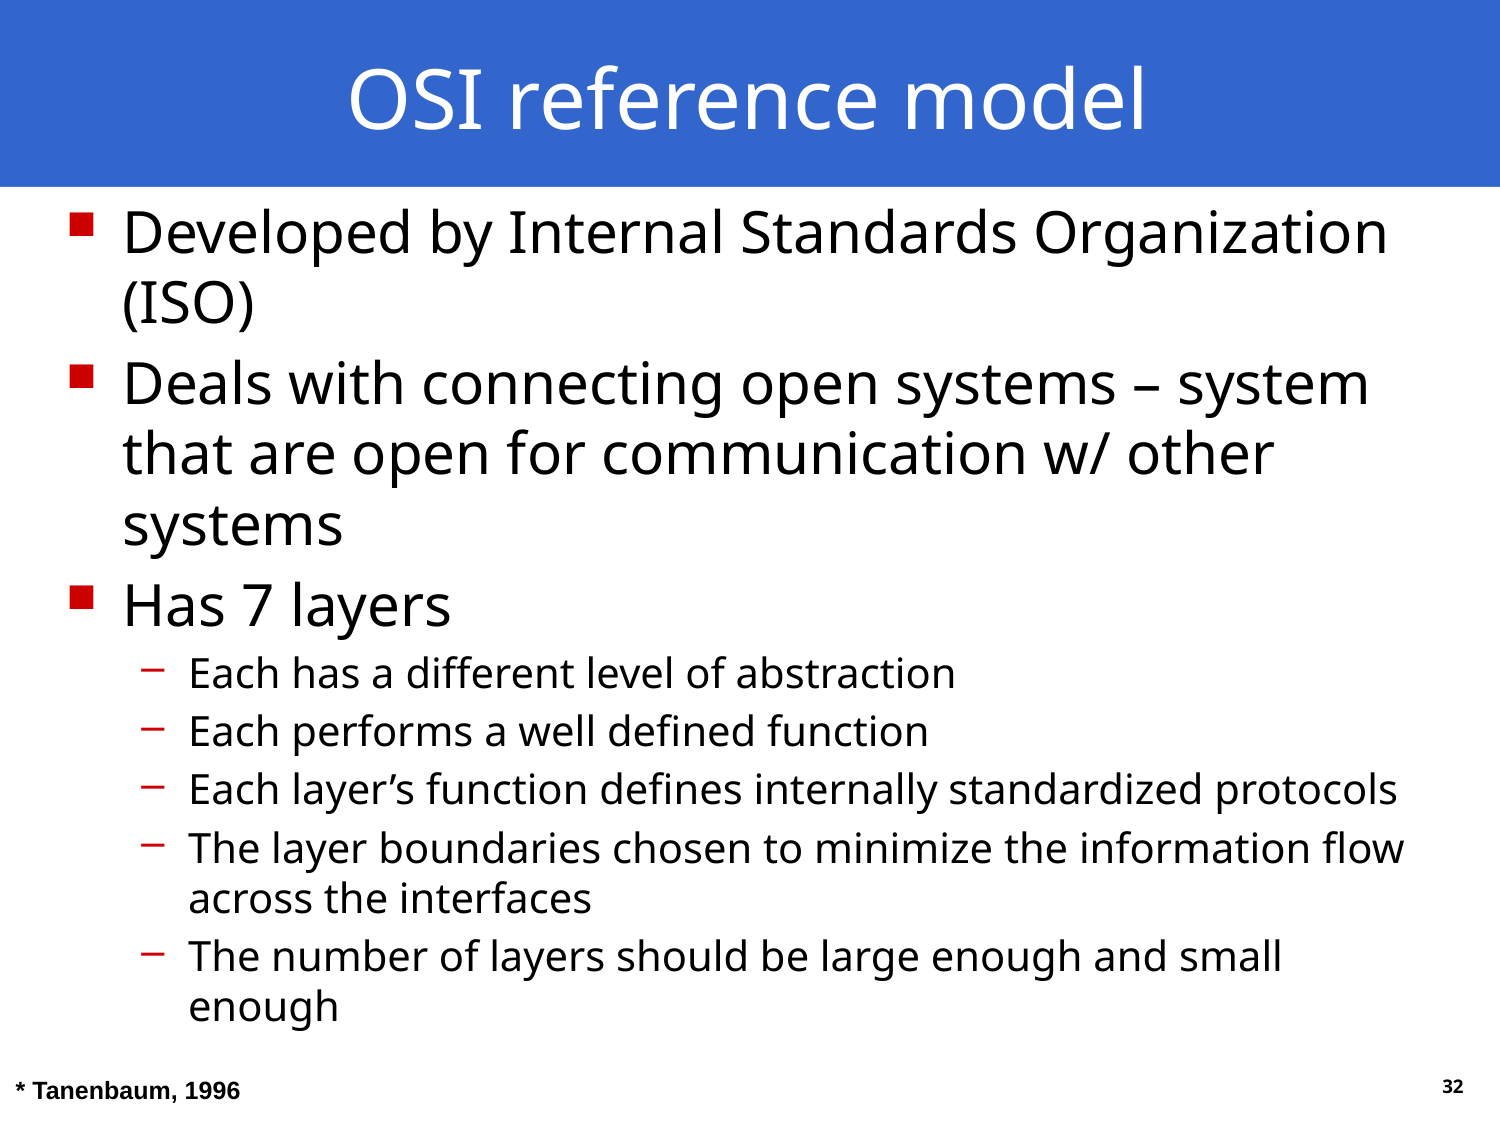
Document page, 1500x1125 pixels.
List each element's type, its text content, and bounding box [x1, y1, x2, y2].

list Developed by Internal Standards Organization (ISO) Deals with connecting open systems – system that are open for communication w/ other systems Has 7 layers Each has a different level of abstraction Each performs a well defined function Each layer’s function defines internally standardized protocols The layer boundaries chosen to minimize the information flow across the interfaces The number of layers should be large enough and small enough [51, 187, 1446, 1034]
title OSI reference model [51, 8, 1446, 184]
text_box * Tanenbaum, 1996 [0, 1067, 257, 1112]
